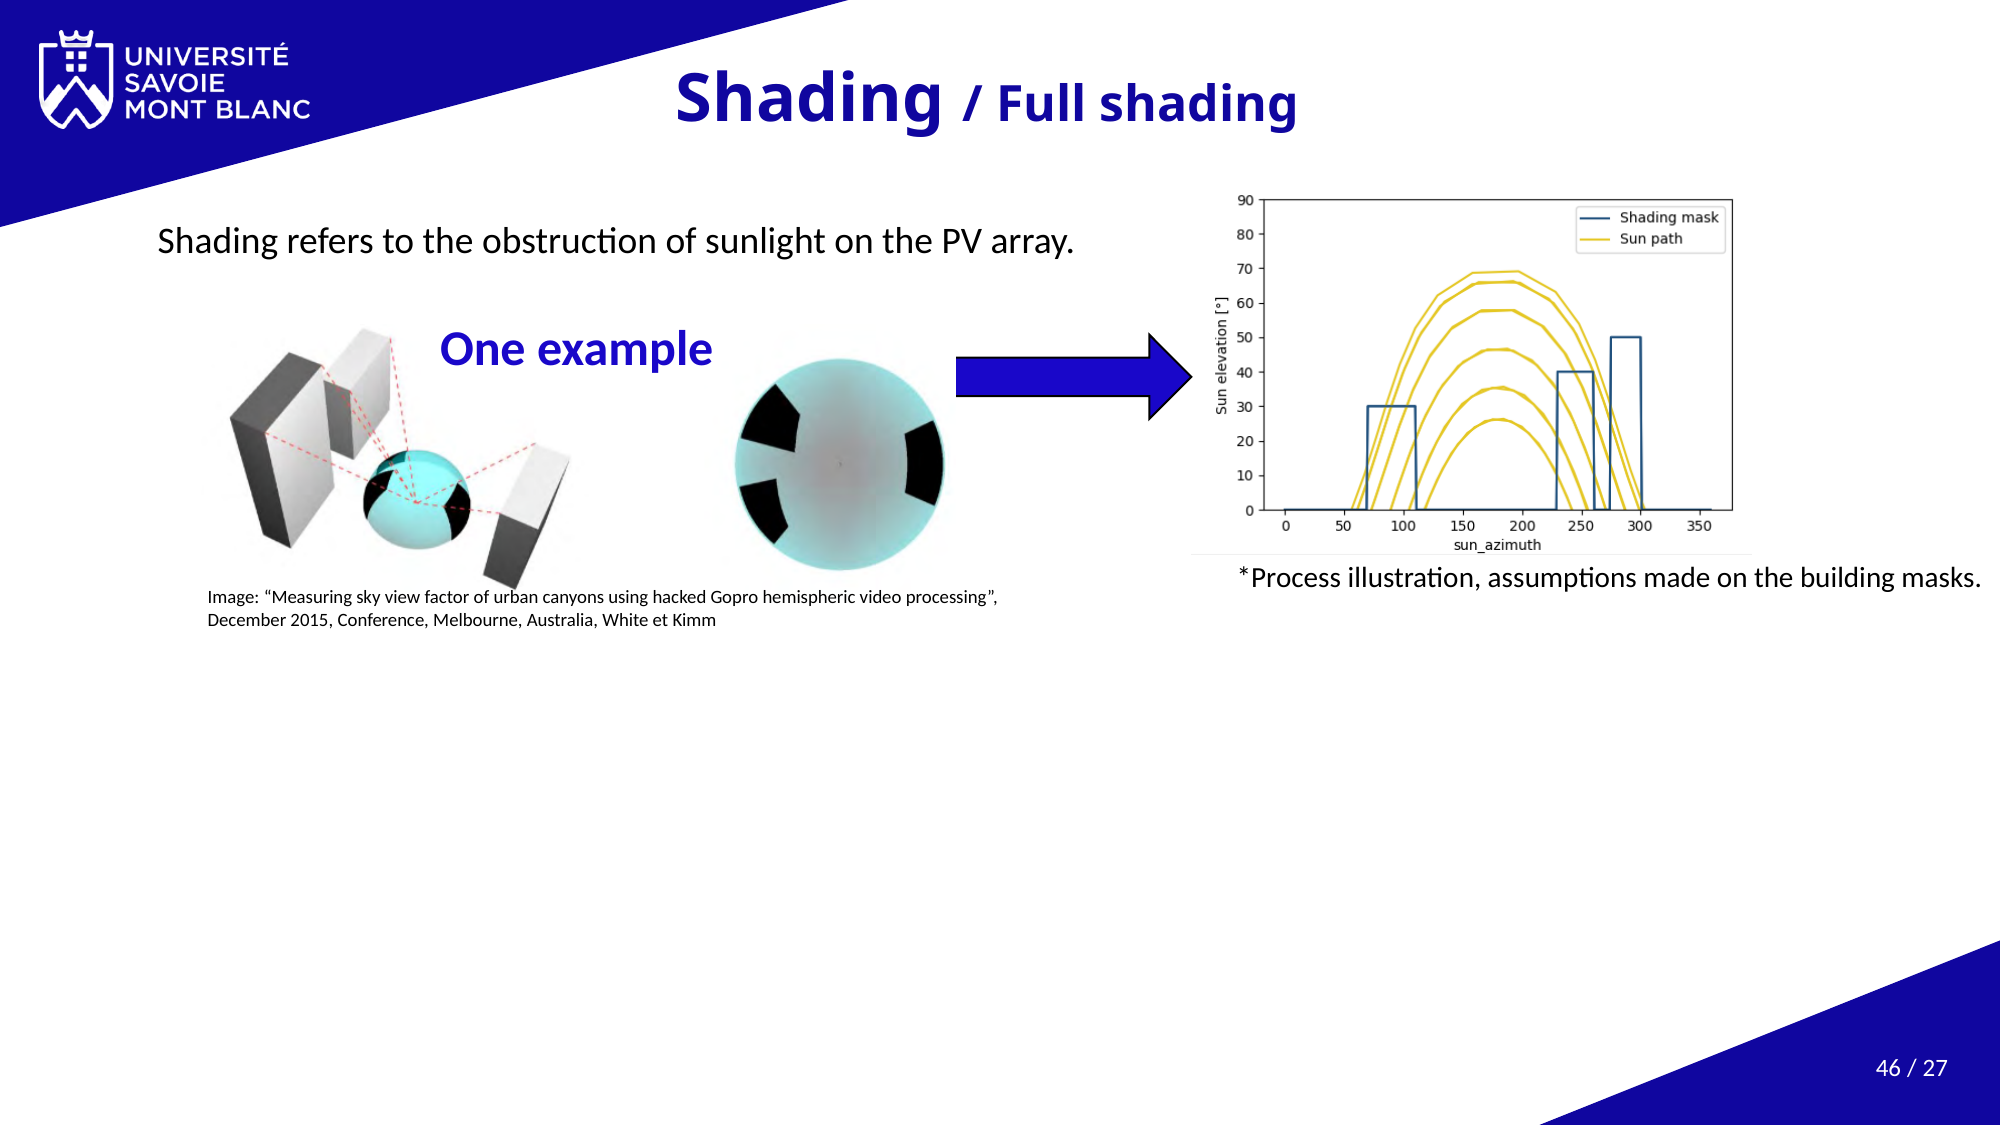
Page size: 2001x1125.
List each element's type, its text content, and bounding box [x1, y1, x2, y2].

picture [1191, 168, 1752, 555]
title Shading / Full shading [660, 66, 1433, 134]
picture [39, 30, 310, 129]
text_box Image: “Measuring sky view factor of urban canyons using hacked Gopro hemispheric video processing”, December 2015, Conference, Melbourne, Australia, White et Kimm [192, 577, 1045, 638]
picture [179, 303, 956, 618]
text_box [956, 332, 1191, 422]
text_box *Process illustration, assumptions made on the building masks. [1221, 550, 2000, 601]
text_box Shading refers to the obstruction of sunlight on the PV array. [143, 208, 1191, 269]
slide_number 46 / 27 [1769, 1037, 1964, 1097]
